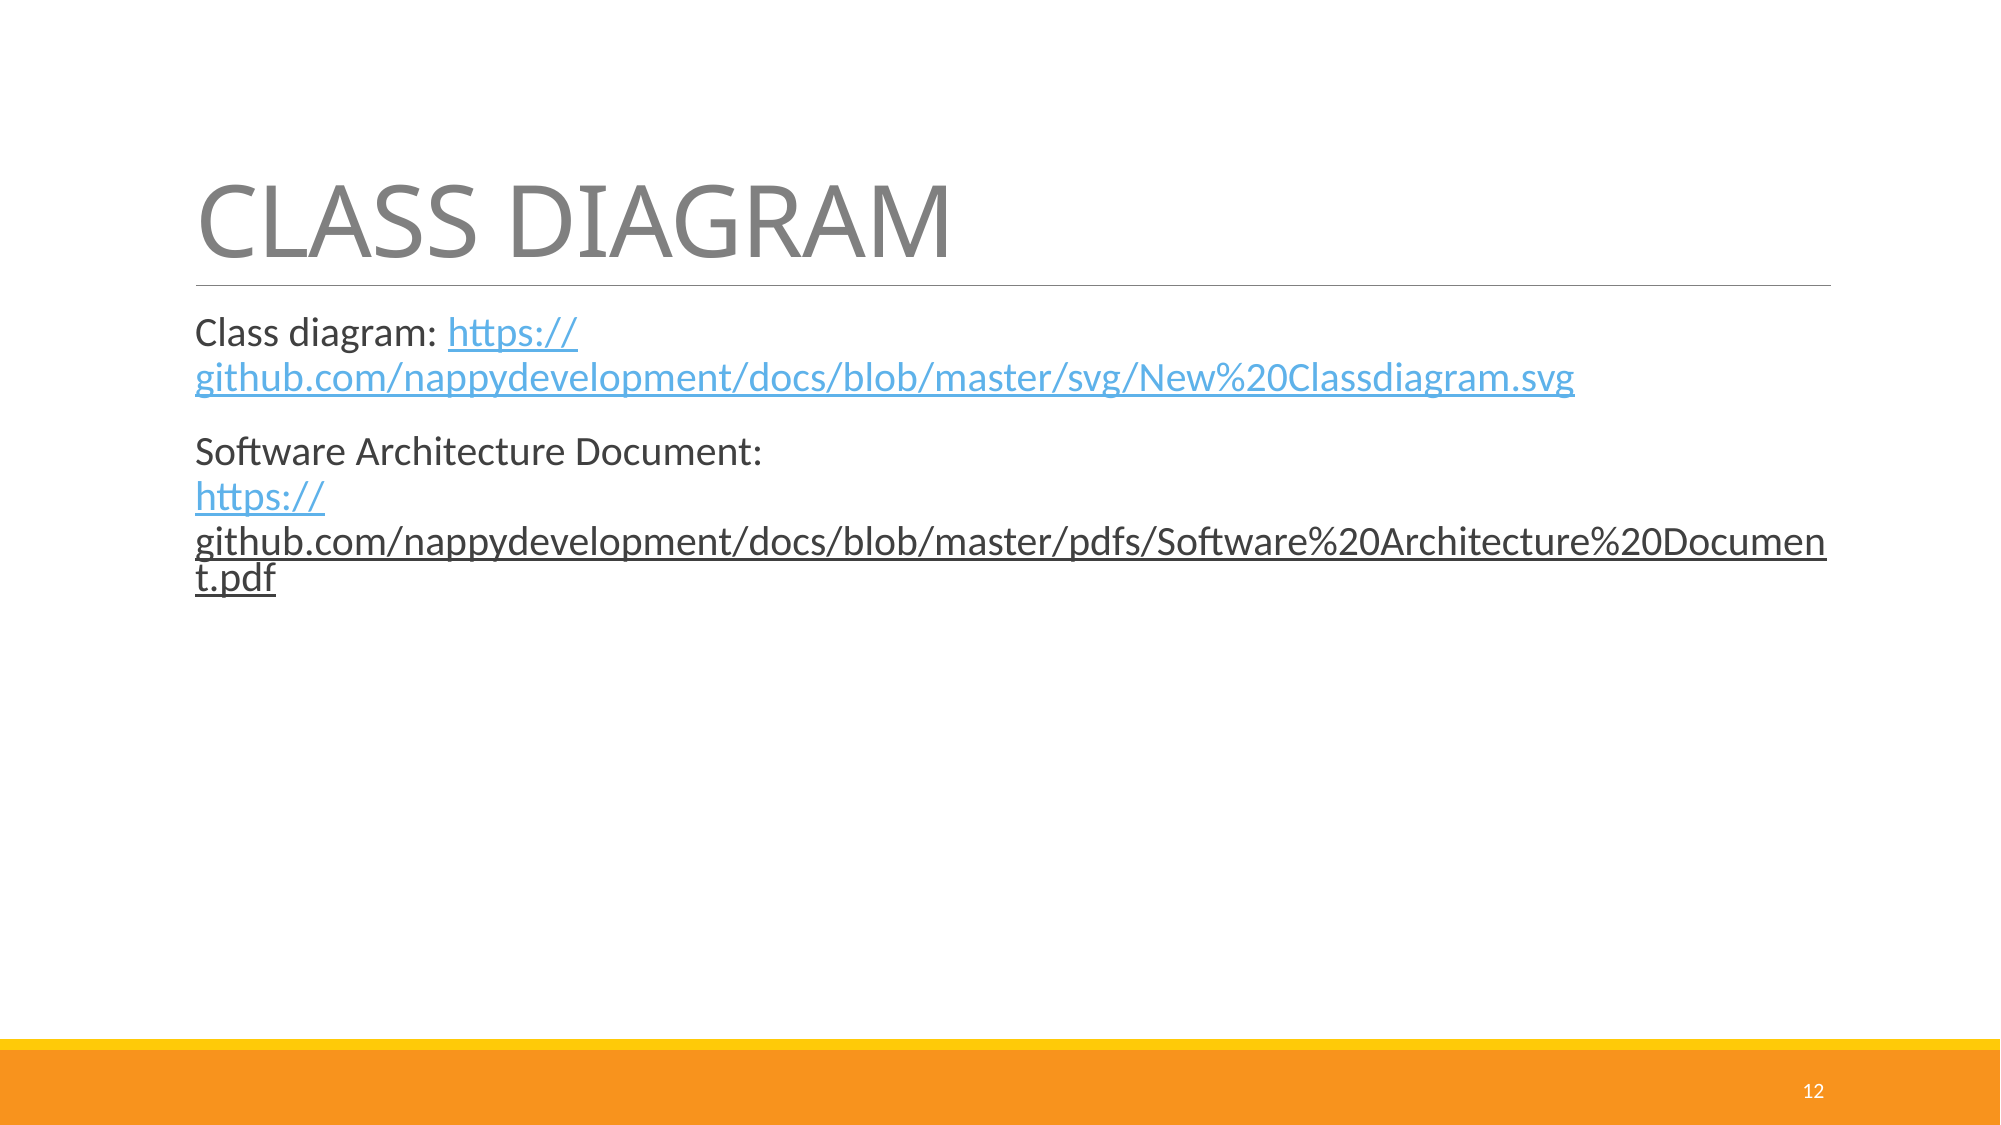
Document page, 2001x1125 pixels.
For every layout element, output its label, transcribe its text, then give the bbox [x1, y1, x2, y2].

list Class diagram: https://github.com/nappydevelopment/docs/blob/master/svg/New%20Classdiagram.svg Software Architecture Document: https://github.com/nappydevelopment/docs/blob/master/pdfs/Software%20Architecture%20Document.pdf [180, 302, 1830, 963]
slide_number 12 [1624, 1059, 1840, 1120]
title CLASS DIAGRAM [180, 47, 1830, 285]
